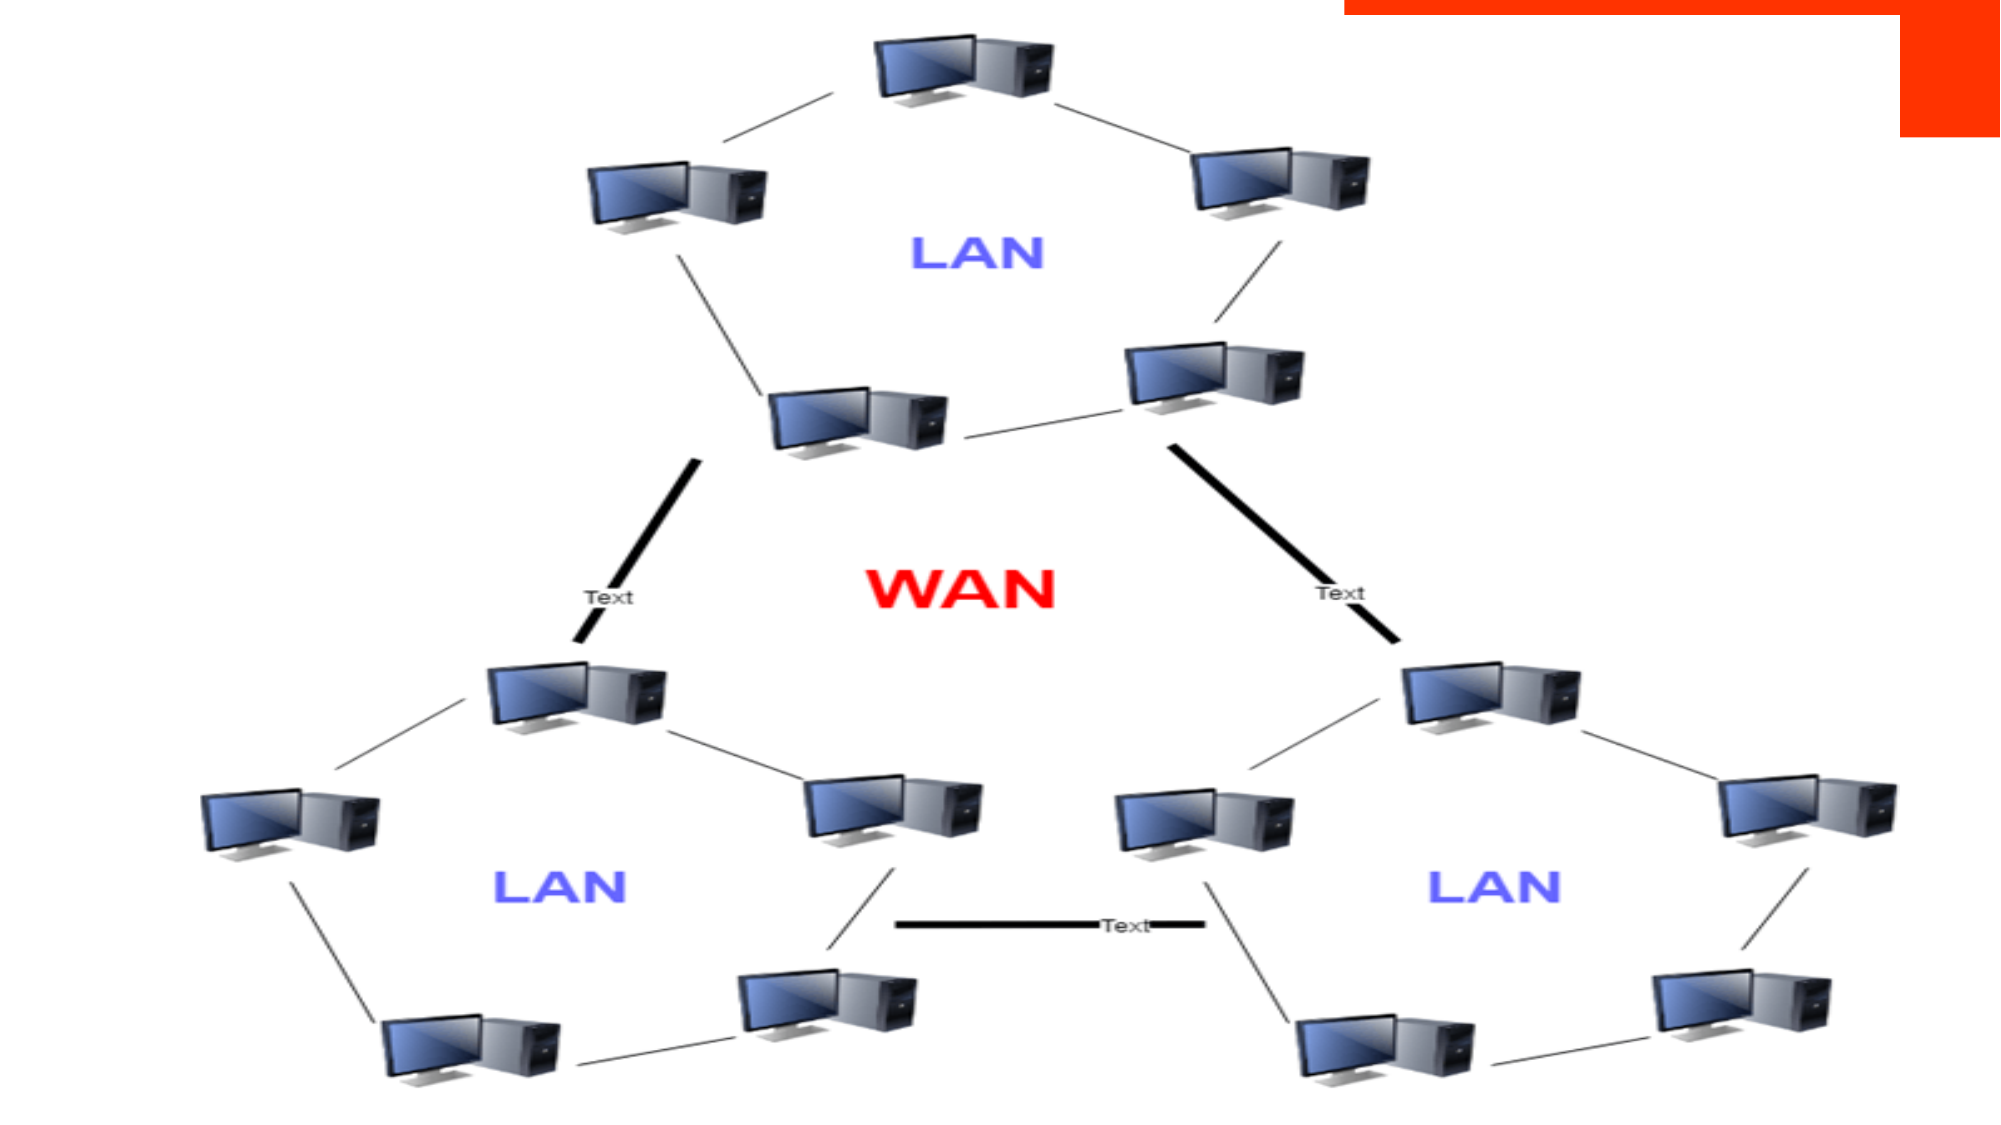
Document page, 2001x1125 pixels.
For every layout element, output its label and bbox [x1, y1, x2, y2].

picture [199, 15, 1901, 1110]
